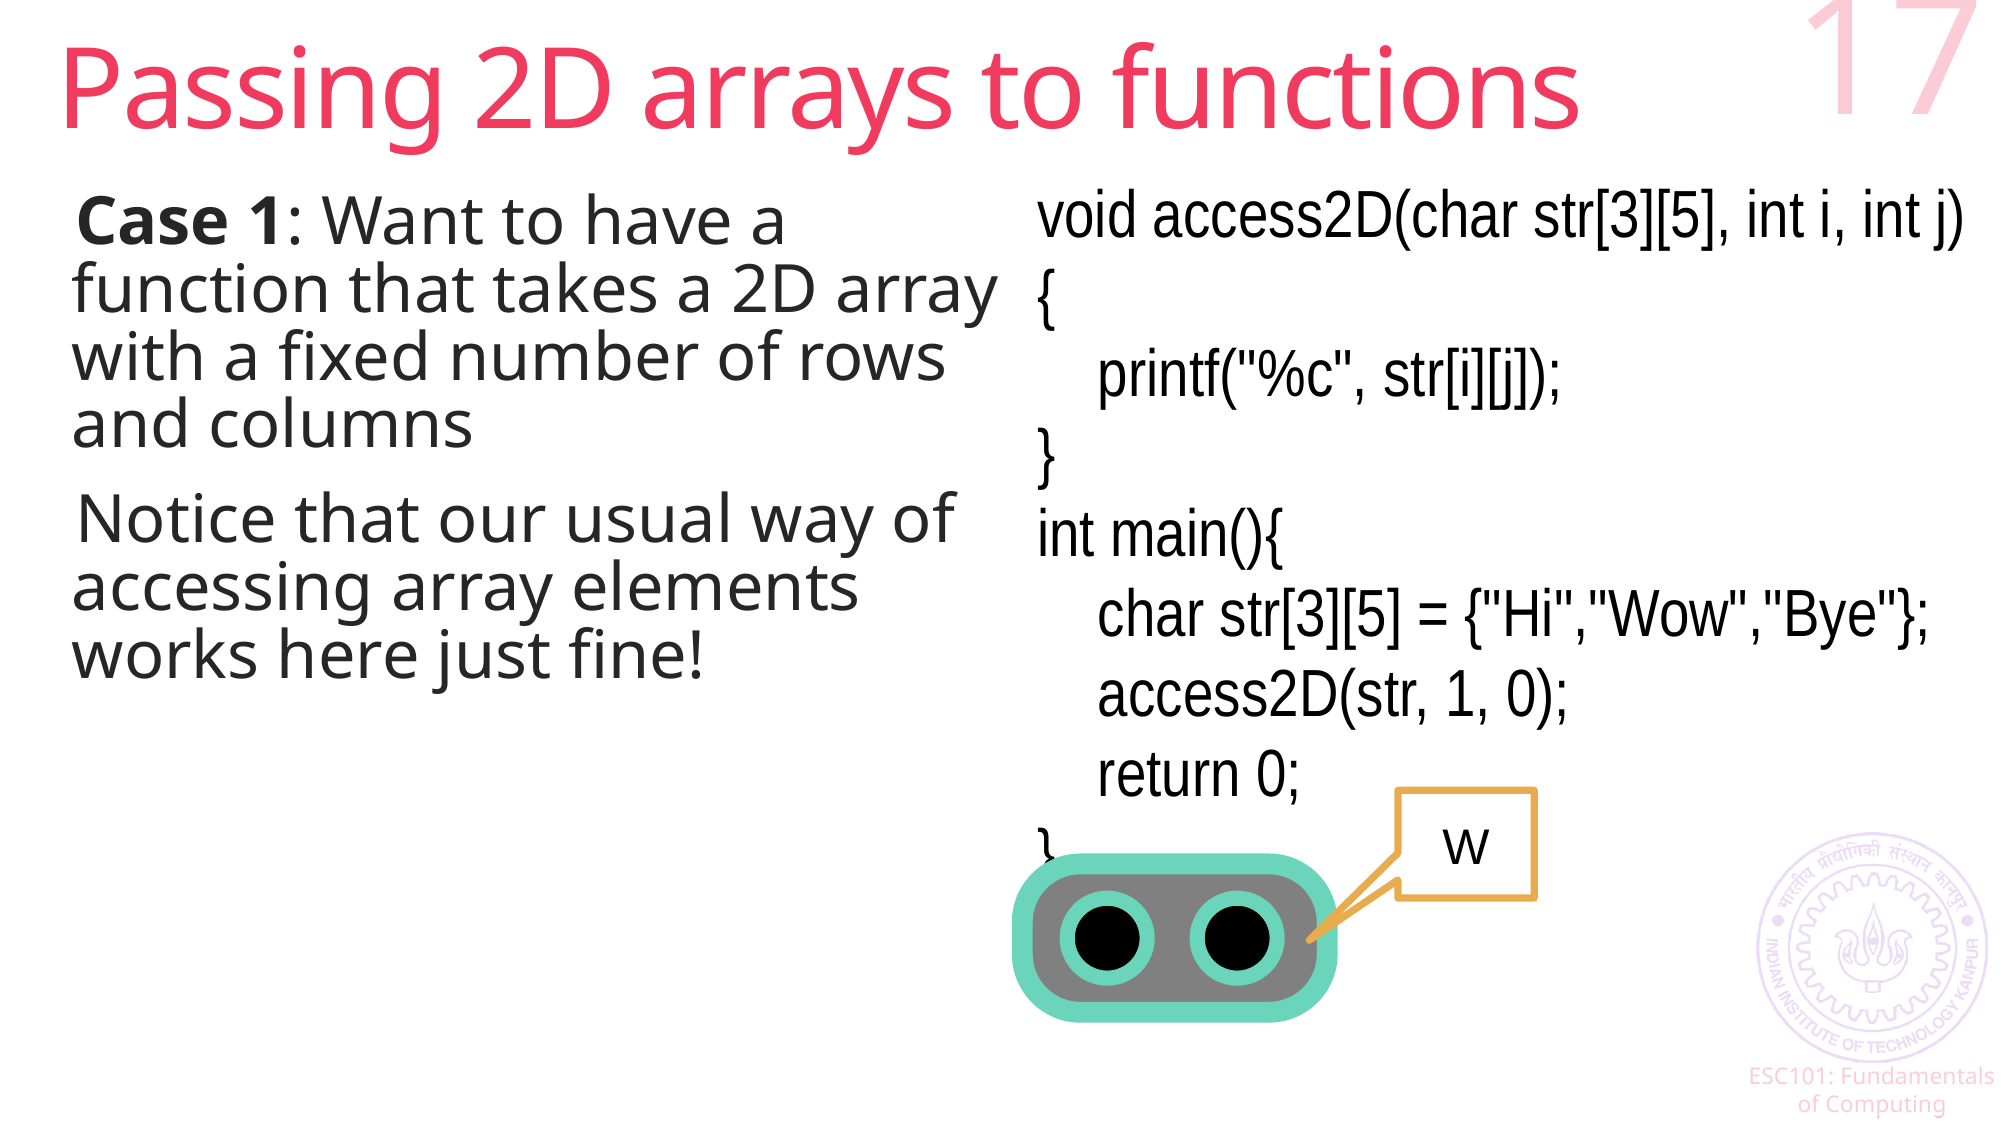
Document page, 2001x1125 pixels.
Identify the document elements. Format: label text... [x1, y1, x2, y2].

title Passing 2D arrays to functions [41, 5, 1945, 182]
text_box W [1328, 789, 1536, 929]
slide_number 17 [1520, 6, 2000, 162]
list Case 1: Want to have a function that takes a 2D array with a fixed number of rows and columns Notice that our usual way of accessing array elements works here just fine! [41, 182, 1023, 1052]
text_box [1022, 863, 1328, 1013]
text_box void access2D(char str[3][5], int i, int j){ printf("%c", str[i][j]); } int main(){ char str[3][5] = {"Hi","Wow","Bye"}; access2D(str, 1, 0); return 0; } [1022, 162, 2000, 898]
